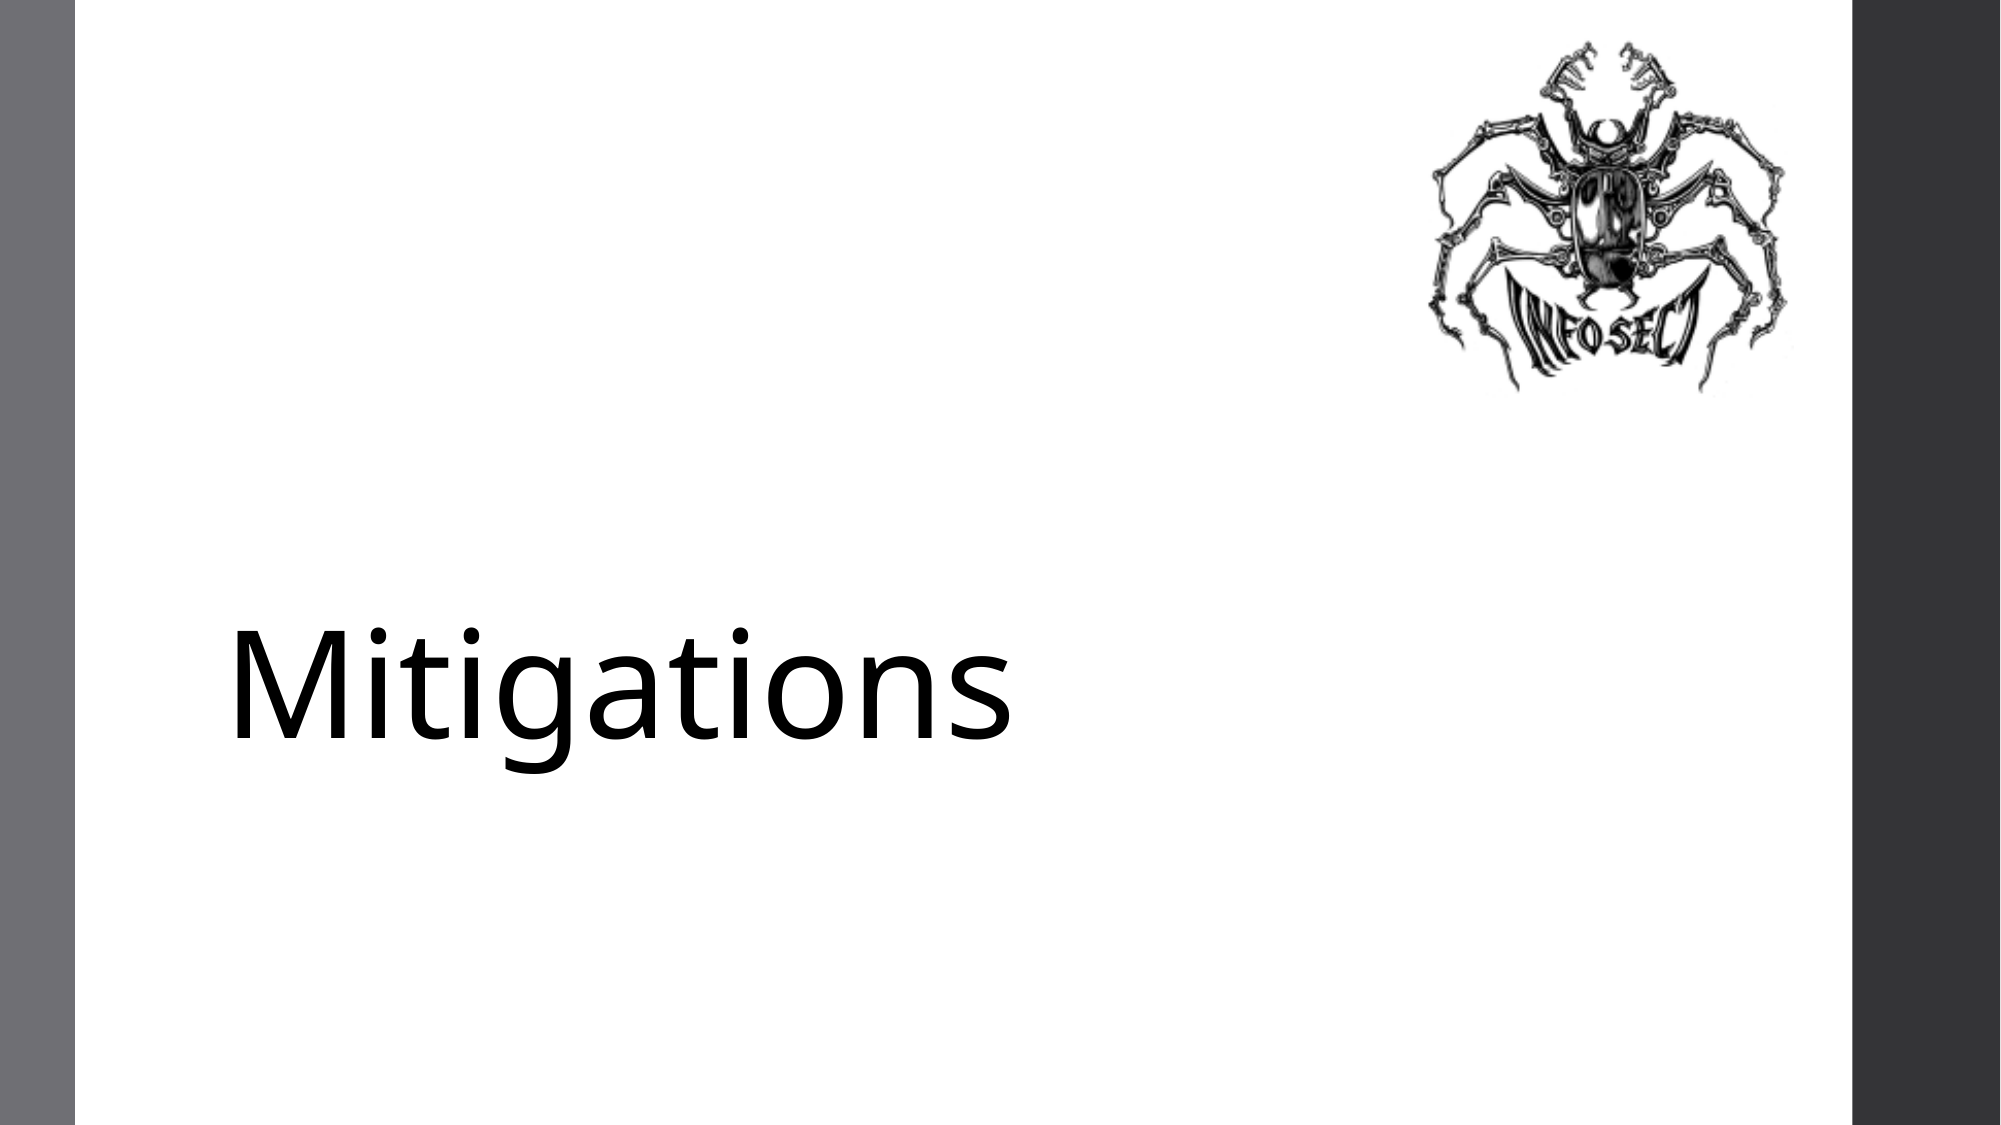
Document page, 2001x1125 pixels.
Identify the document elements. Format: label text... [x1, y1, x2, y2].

title Mitigations [208, 113, 1950, 777]
picture [1423, 29, 1794, 113]
